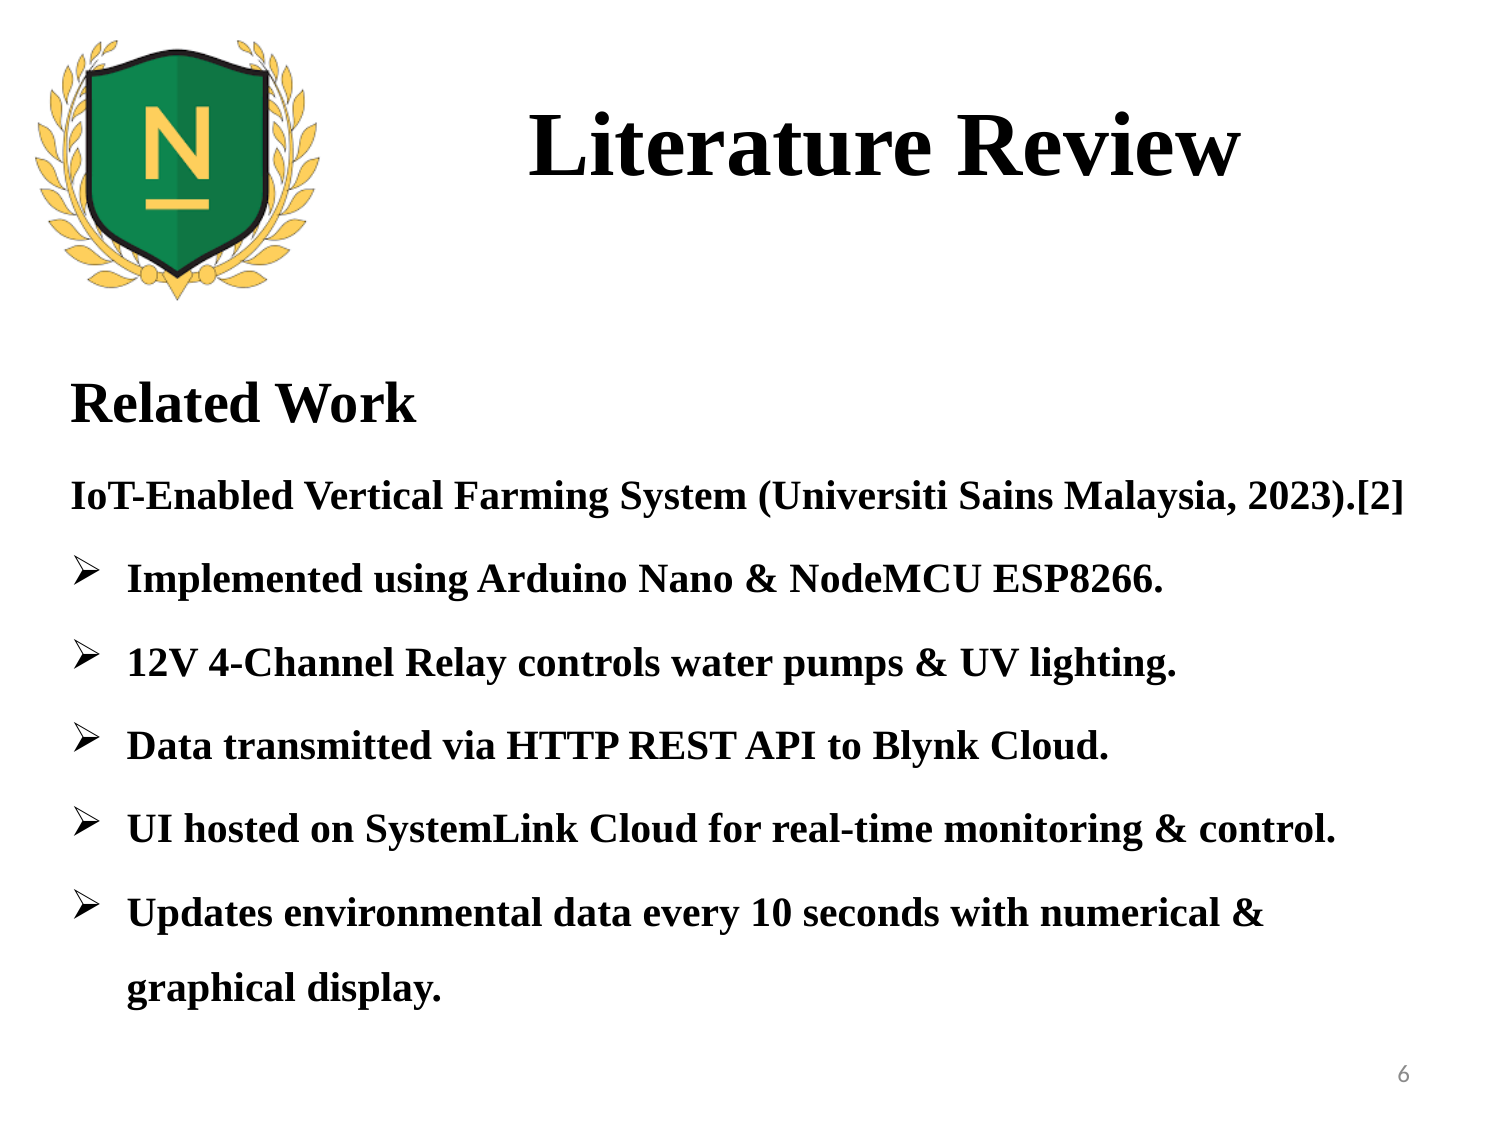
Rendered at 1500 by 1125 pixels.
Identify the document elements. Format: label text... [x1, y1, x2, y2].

slide_number 6 [1074, 1042, 1425, 1103]
text_box Literature Review [345, 76, 1425, 265]
text_box Related Work IoT-Enabled Vertical Farming System (Universiti Sains Malaysia, 2023).[2] Implemented using Arduino Nano & NodeMCU ESP8266. 12V 4-Channel Relay controls water pumps & UV lighting. Data transmitted via HTTP REST API to Blynk Cloud. UI hosted on SystemLink Cloud for real-time monitoring & control. Updates environmental data every 10 seconds with numerical & graphical display. [55, 321, 1445, 1065]
picture [26, 19, 330, 323]
